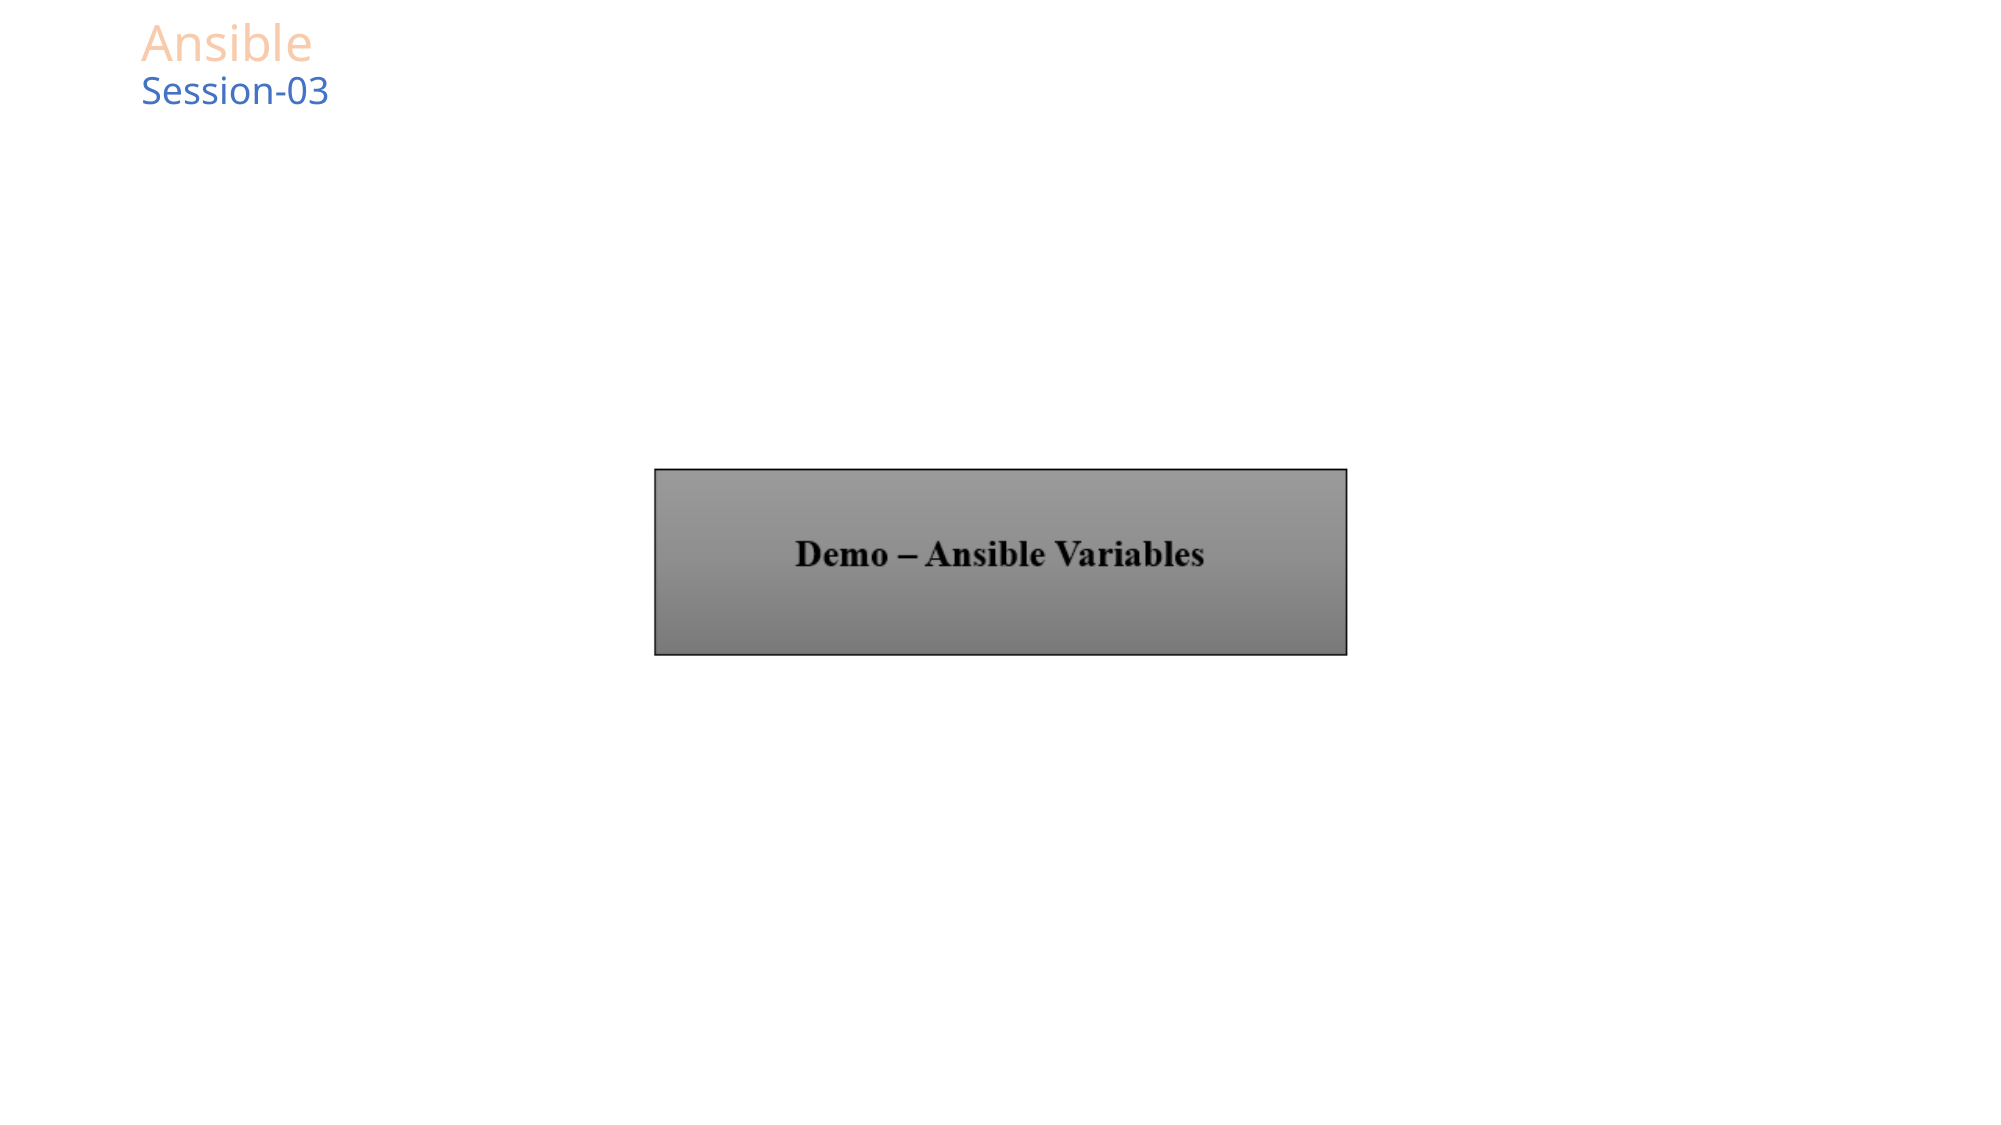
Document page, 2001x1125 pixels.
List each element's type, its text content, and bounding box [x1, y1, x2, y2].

picture [642, 458, 1358, 667]
subtitle [126, 120, 1911, 1098]
title Ansible Session-03 [126, 13, 1627, 120]
